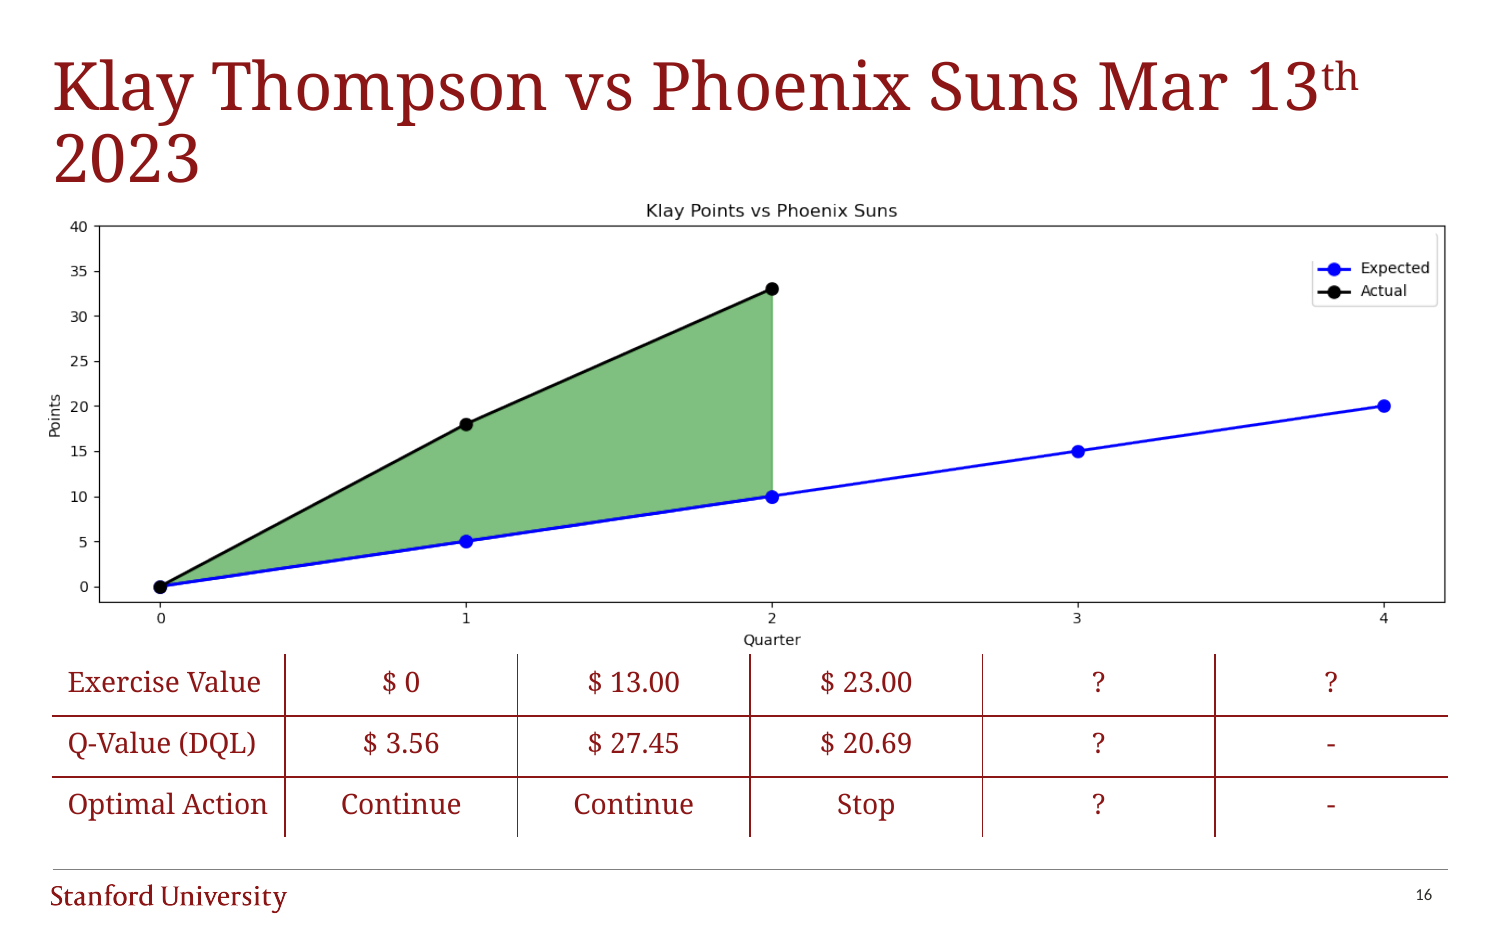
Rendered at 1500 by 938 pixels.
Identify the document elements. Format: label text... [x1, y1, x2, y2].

picture [0, 167, 1500, 656]
table_cell - [1216, 717, 1447, 776]
title Klay Thompson vs Phoenix Suns Mar 13th 2023 [52, 49, 1448, 167]
table_cell Optimal Action [53, 778, 284, 837]
table_cell Stop [751, 778, 982, 837]
table_header $ 23.00 [751, 656, 982, 715]
table_cell $ 27.45 [518, 717, 749, 776]
table_cell $ 3.56 [286, 717, 517, 776]
table_header $ 0 [286, 656, 517, 715]
table_cell ? [983, 778, 1214, 837]
table_header ? [983, 656, 1214, 715]
table_cell $ 20.69 [751, 717, 982, 776]
table_header $ 13.00 [518, 656, 749, 715]
table_cell ? [983, 717, 1214, 776]
table_cell - [1216, 778, 1447, 837]
slide_number 16 [1110, 868, 1448, 919]
table_header Exercise Value [53, 656, 284, 715]
table_cell Q-Value (DQL) [53, 717, 284, 776]
table_cell Continue [518, 778, 749, 837]
table_header ? [1216, 656, 1447, 715]
table_cell Continue [286, 778, 517, 837]
picture [37, 870, 301, 927]
